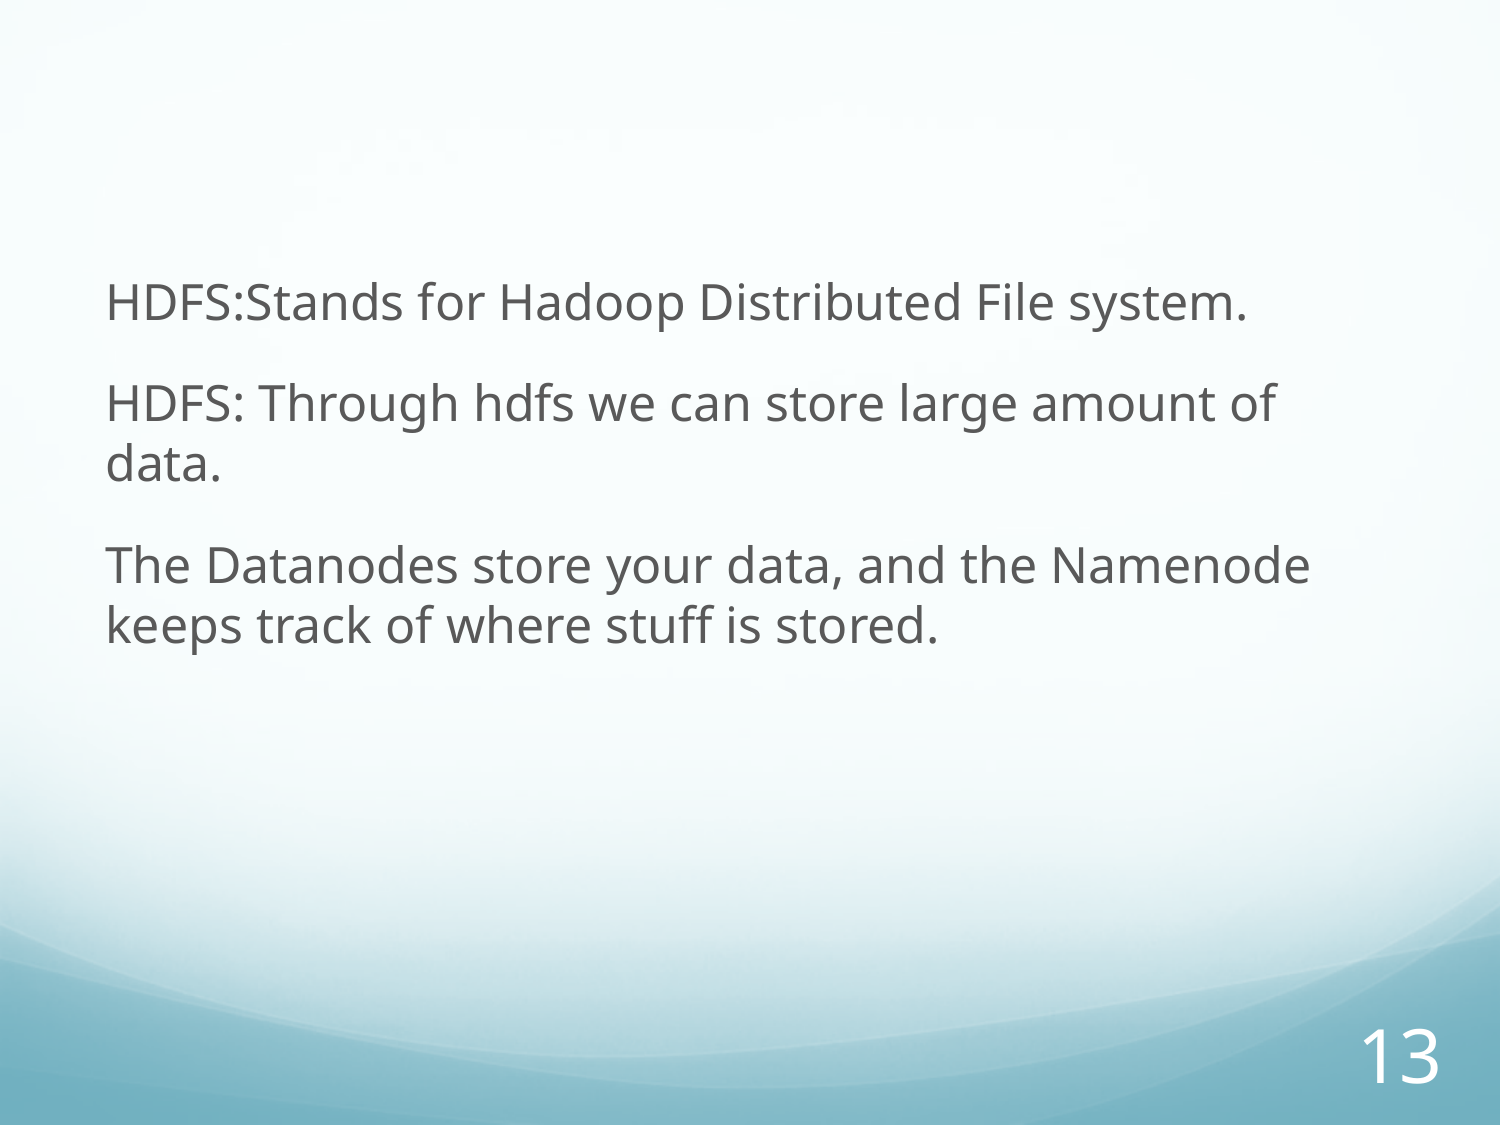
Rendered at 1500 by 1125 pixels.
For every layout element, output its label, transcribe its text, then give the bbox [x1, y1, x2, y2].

footer [43, 1029, 838, 1090]
slide_number 13 [1295, 1029, 1459, 1090]
list HDFS:Stands for Hadoop Distributed File system. HDFS: Through hdfs we can store large amount of data. The Datanodes store your data, and the Namenode keeps track of where stuff is stored. [90, 262, 1410, 975]
